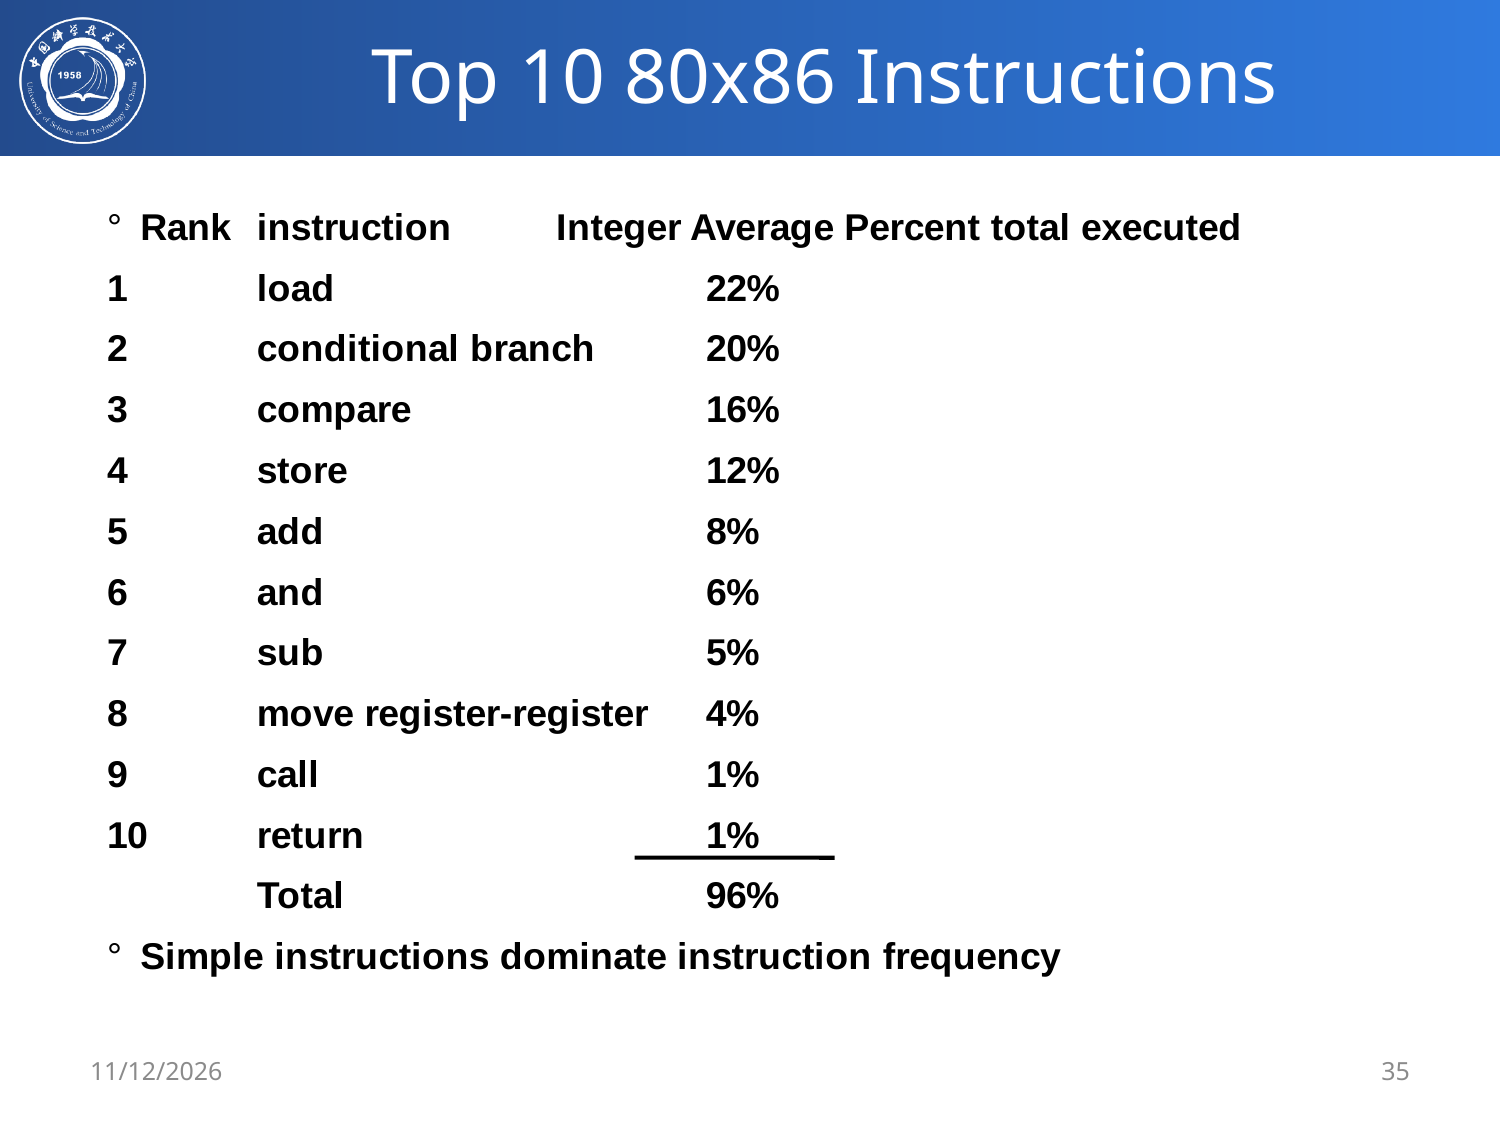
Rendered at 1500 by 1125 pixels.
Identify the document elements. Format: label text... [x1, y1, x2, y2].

slide_number 35 [1074, 1042, 1425, 1103]
picture [19, 17, 146, 144]
picture [96, 207, 1441, 994]
title Top 10 80x86 Instructions [150, 0, 1500, 148]
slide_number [75, 1042, 425, 1103]
